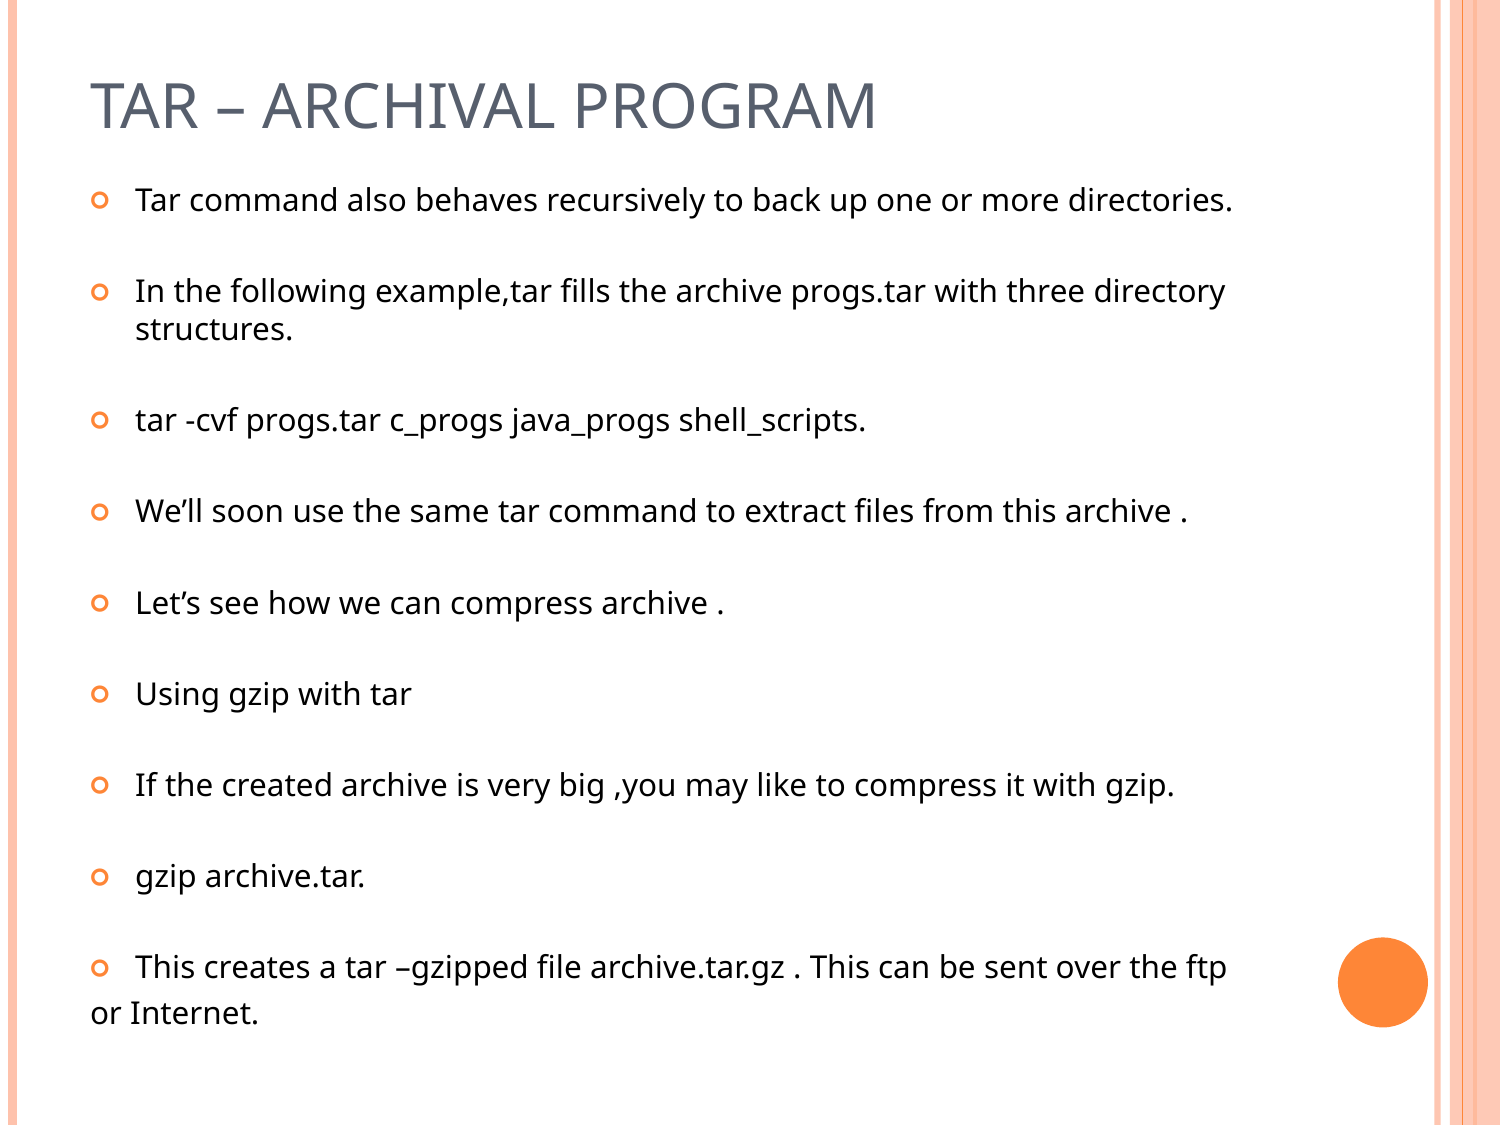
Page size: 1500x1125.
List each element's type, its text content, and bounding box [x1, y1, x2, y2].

list Tar command also behaves recursively to back up one or more directories. In the following example,tar fills the archive progs.tar with three directory structures. tar -cvf progs.tar c_progs java_progs shell_scripts. We’ll soon use the same tar command to extract files from this archive . Let’s see how we can compress archive . Using gzip with tar If the created archive is very big ,you may like to compress it with gzip. gzip archive.tar. This creates a tar –gzipped file archive.tar.gz . This can be sent over the ftp or Internet. [75, 172, 1300, 1062]
title tar – Archival Program [75, 45, 1300, 149]
